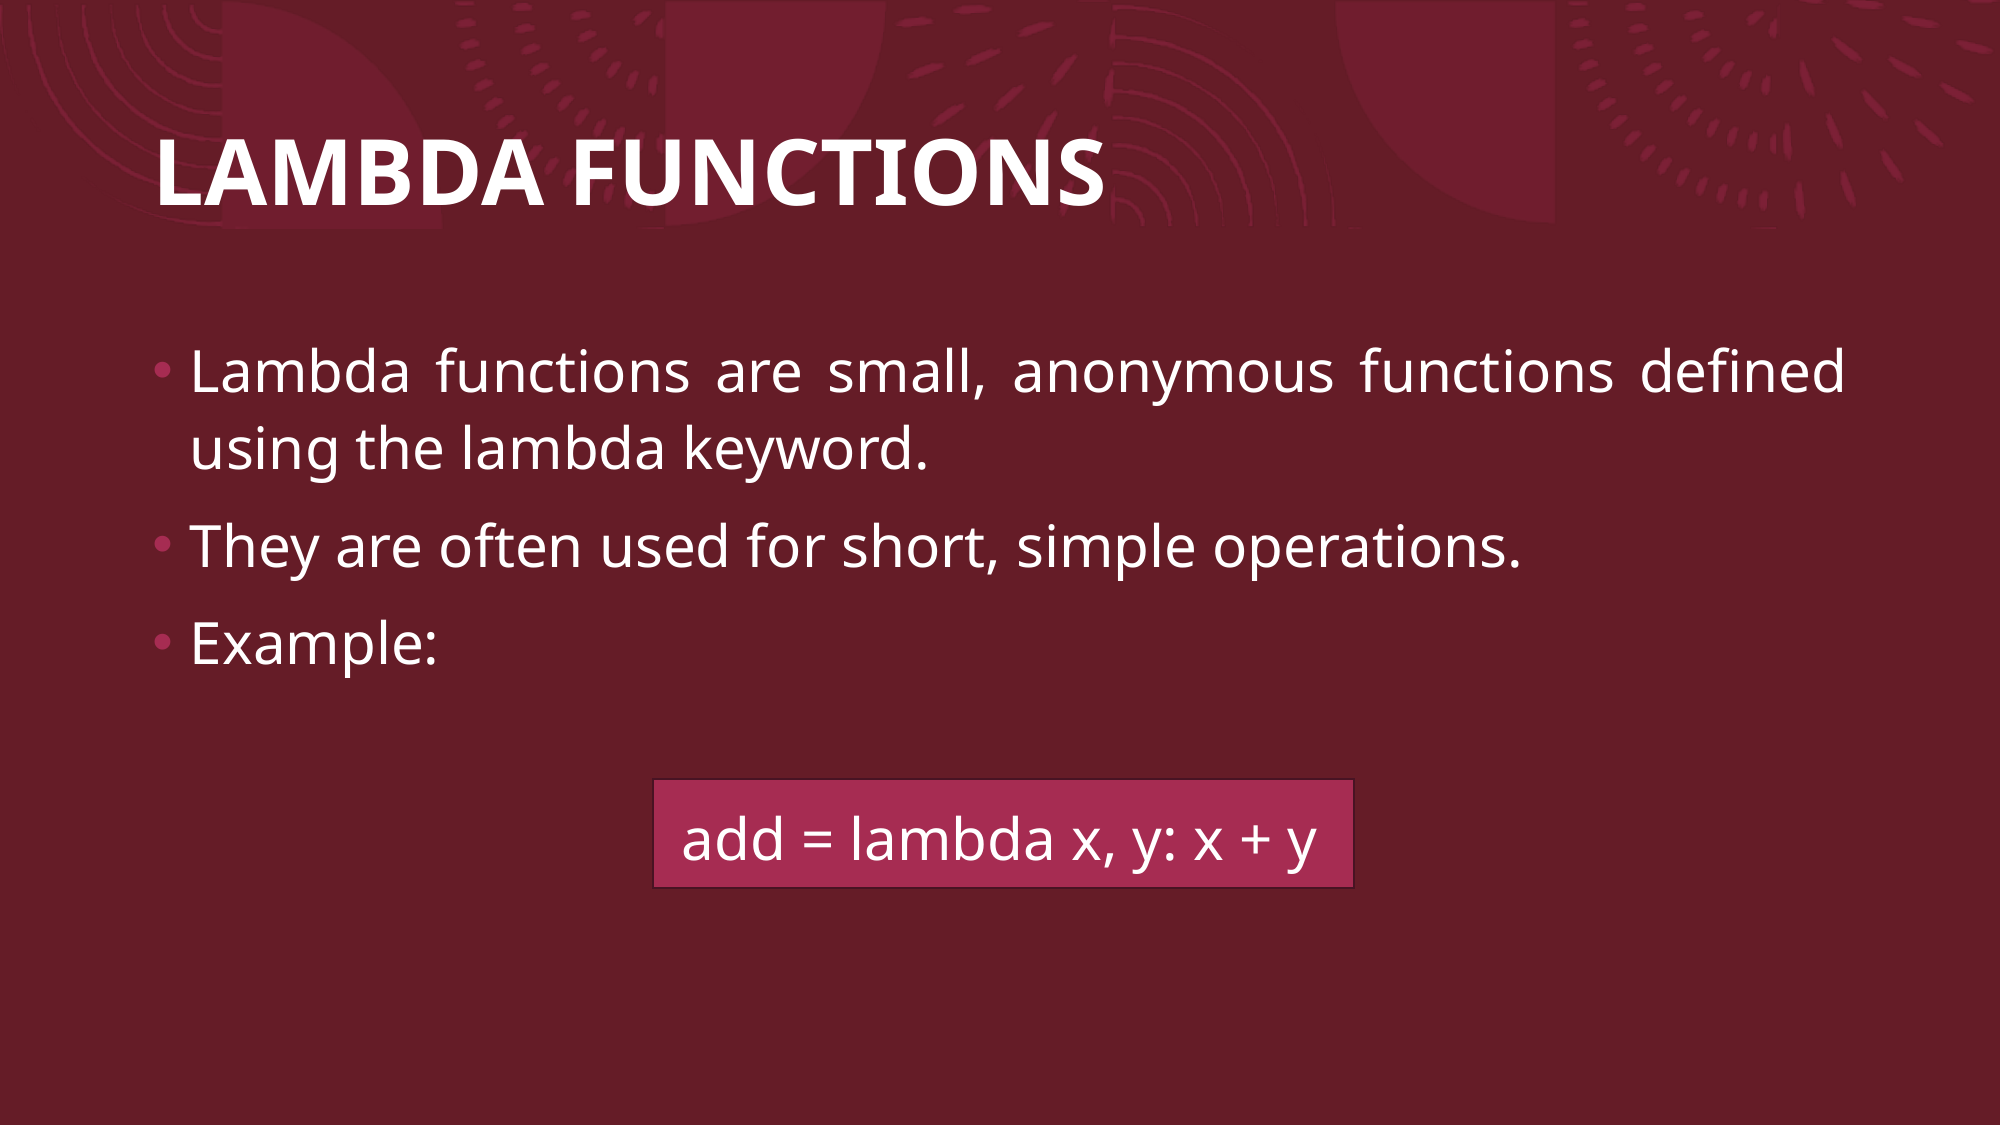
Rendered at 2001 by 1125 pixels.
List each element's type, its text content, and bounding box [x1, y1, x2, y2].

title LAMBDA FUNCTIONS [137, 60, 1863, 278]
list Lambda functions are small, anonymous functions defined using the lambda keyword. They are often used for short, simple operations. Example: add = lambda x, y: x + y [137, 319, 1863, 1009]
